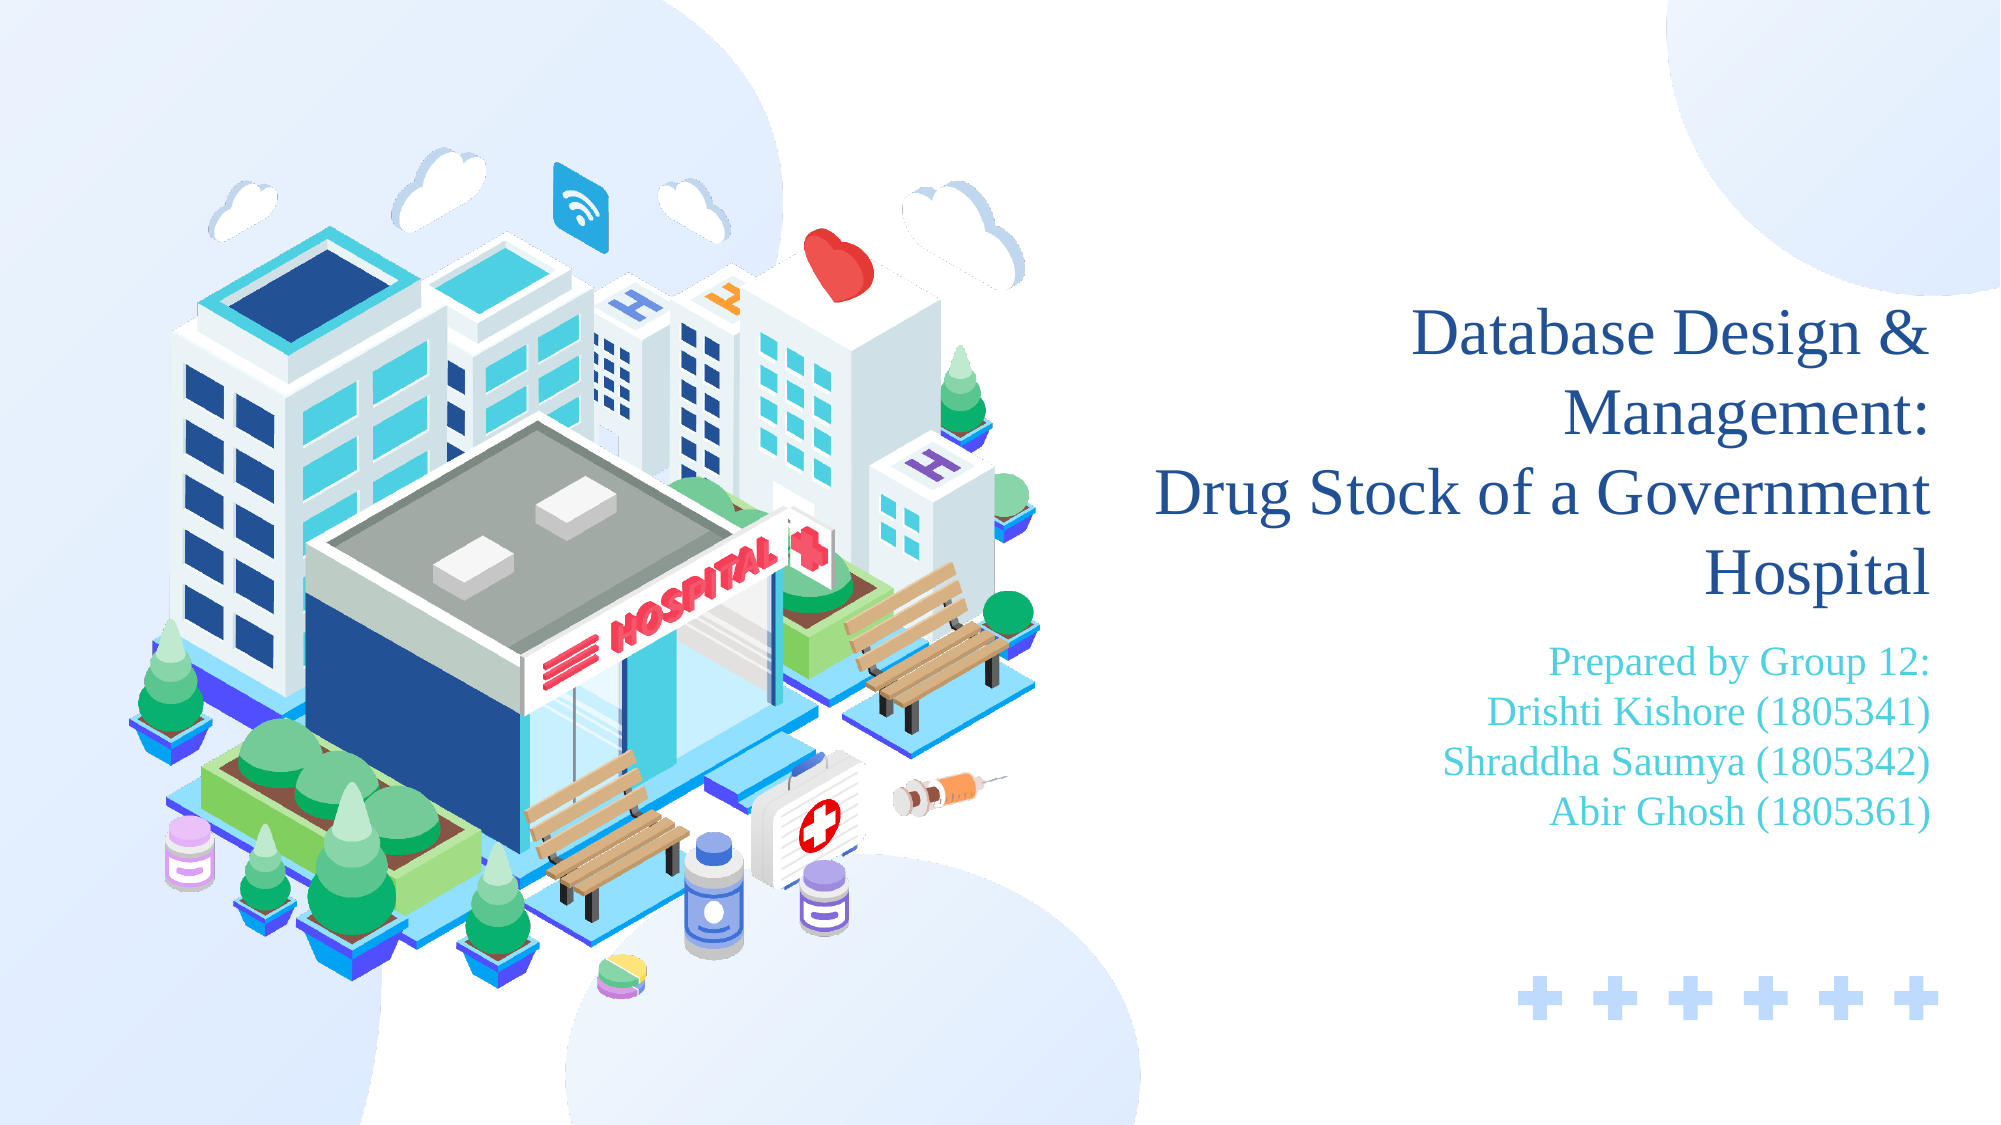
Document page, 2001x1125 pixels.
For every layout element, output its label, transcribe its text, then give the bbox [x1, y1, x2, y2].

text_box [1517, 975, 1563, 1021]
text_box [1668, 975, 1713, 1021]
text_box [1743, 975, 1789, 1021]
picture [0, 0, 1177, 1125]
text_box [1893, 975, 1939, 1021]
text_box [1818, 975, 1864, 1021]
text_box Database Design & Management: Drug Stock of a Government Hospital [1177, 280, 1947, 616]
text_box [1592, 975, 1638, 1021]
text_box Prepared by Group 12: Drishti Kishore (1805341) Shraddha Saumya (1805342) Abir Ghosh (1805361) [1319, 626, 1946, 842]
picture [1645, 0, 2000, 319]
